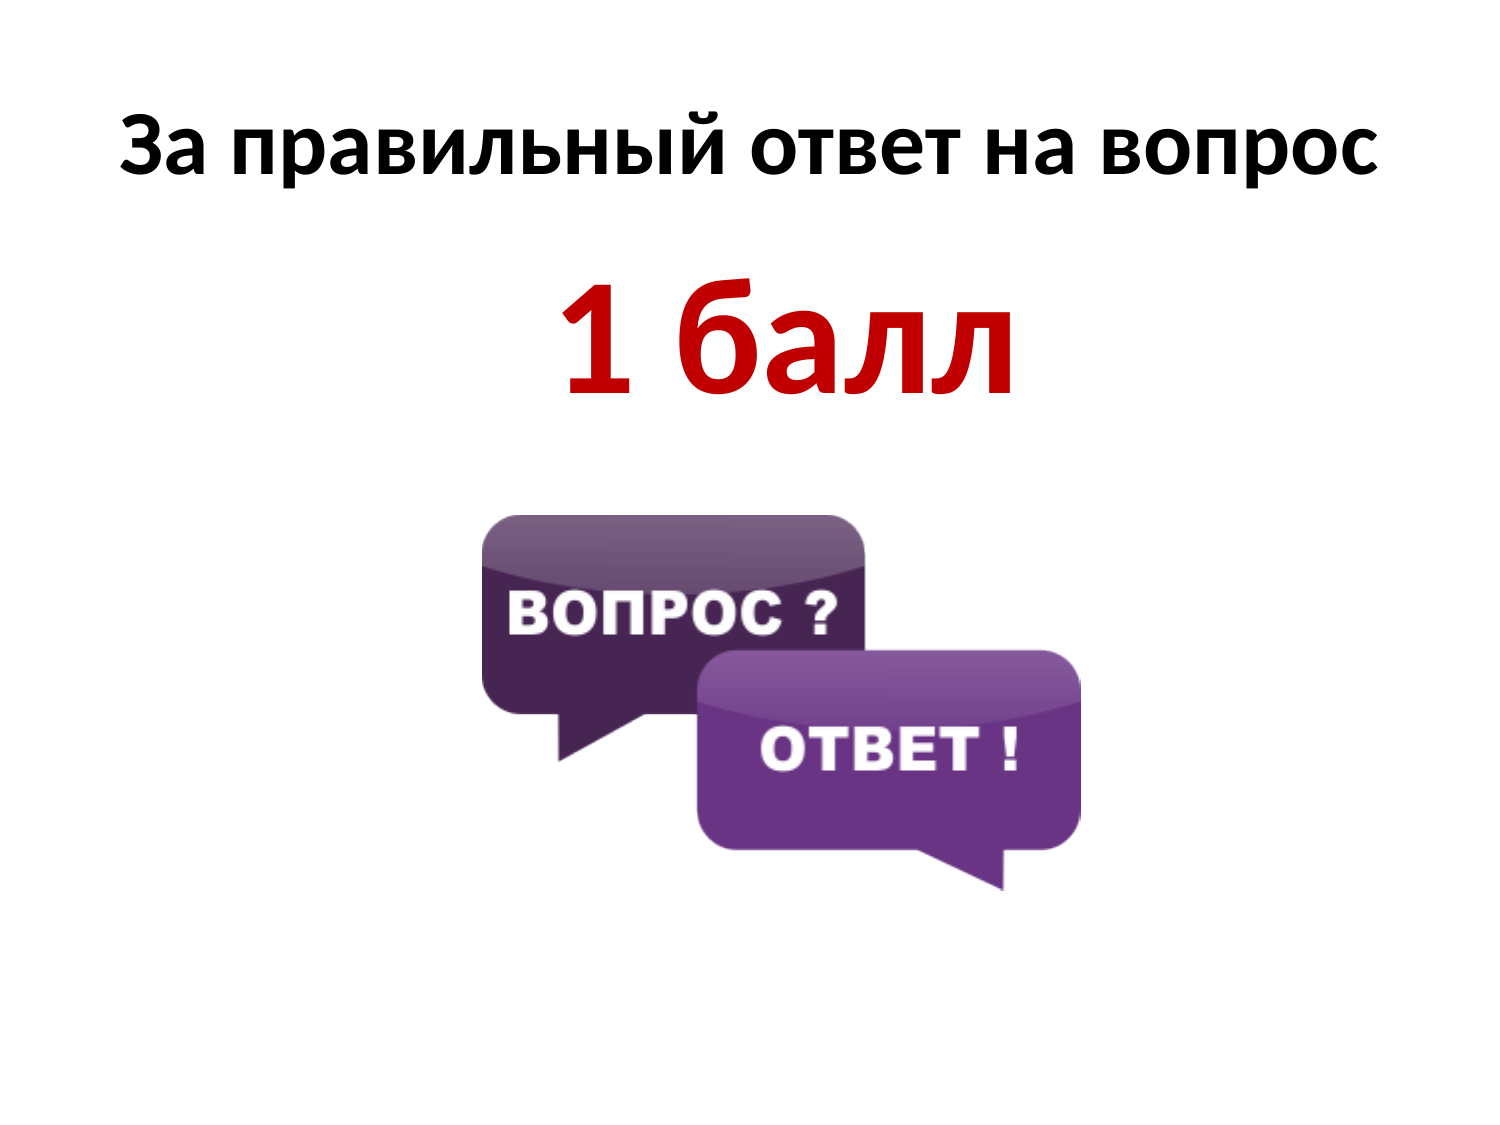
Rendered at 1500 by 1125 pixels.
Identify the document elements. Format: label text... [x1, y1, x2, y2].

title За правильный ответ на вопрос [75, 45, 1425, 232]
picture [482, 514, 1081, 891]
text_box 1 балл [536, 219, 1036, 435]
